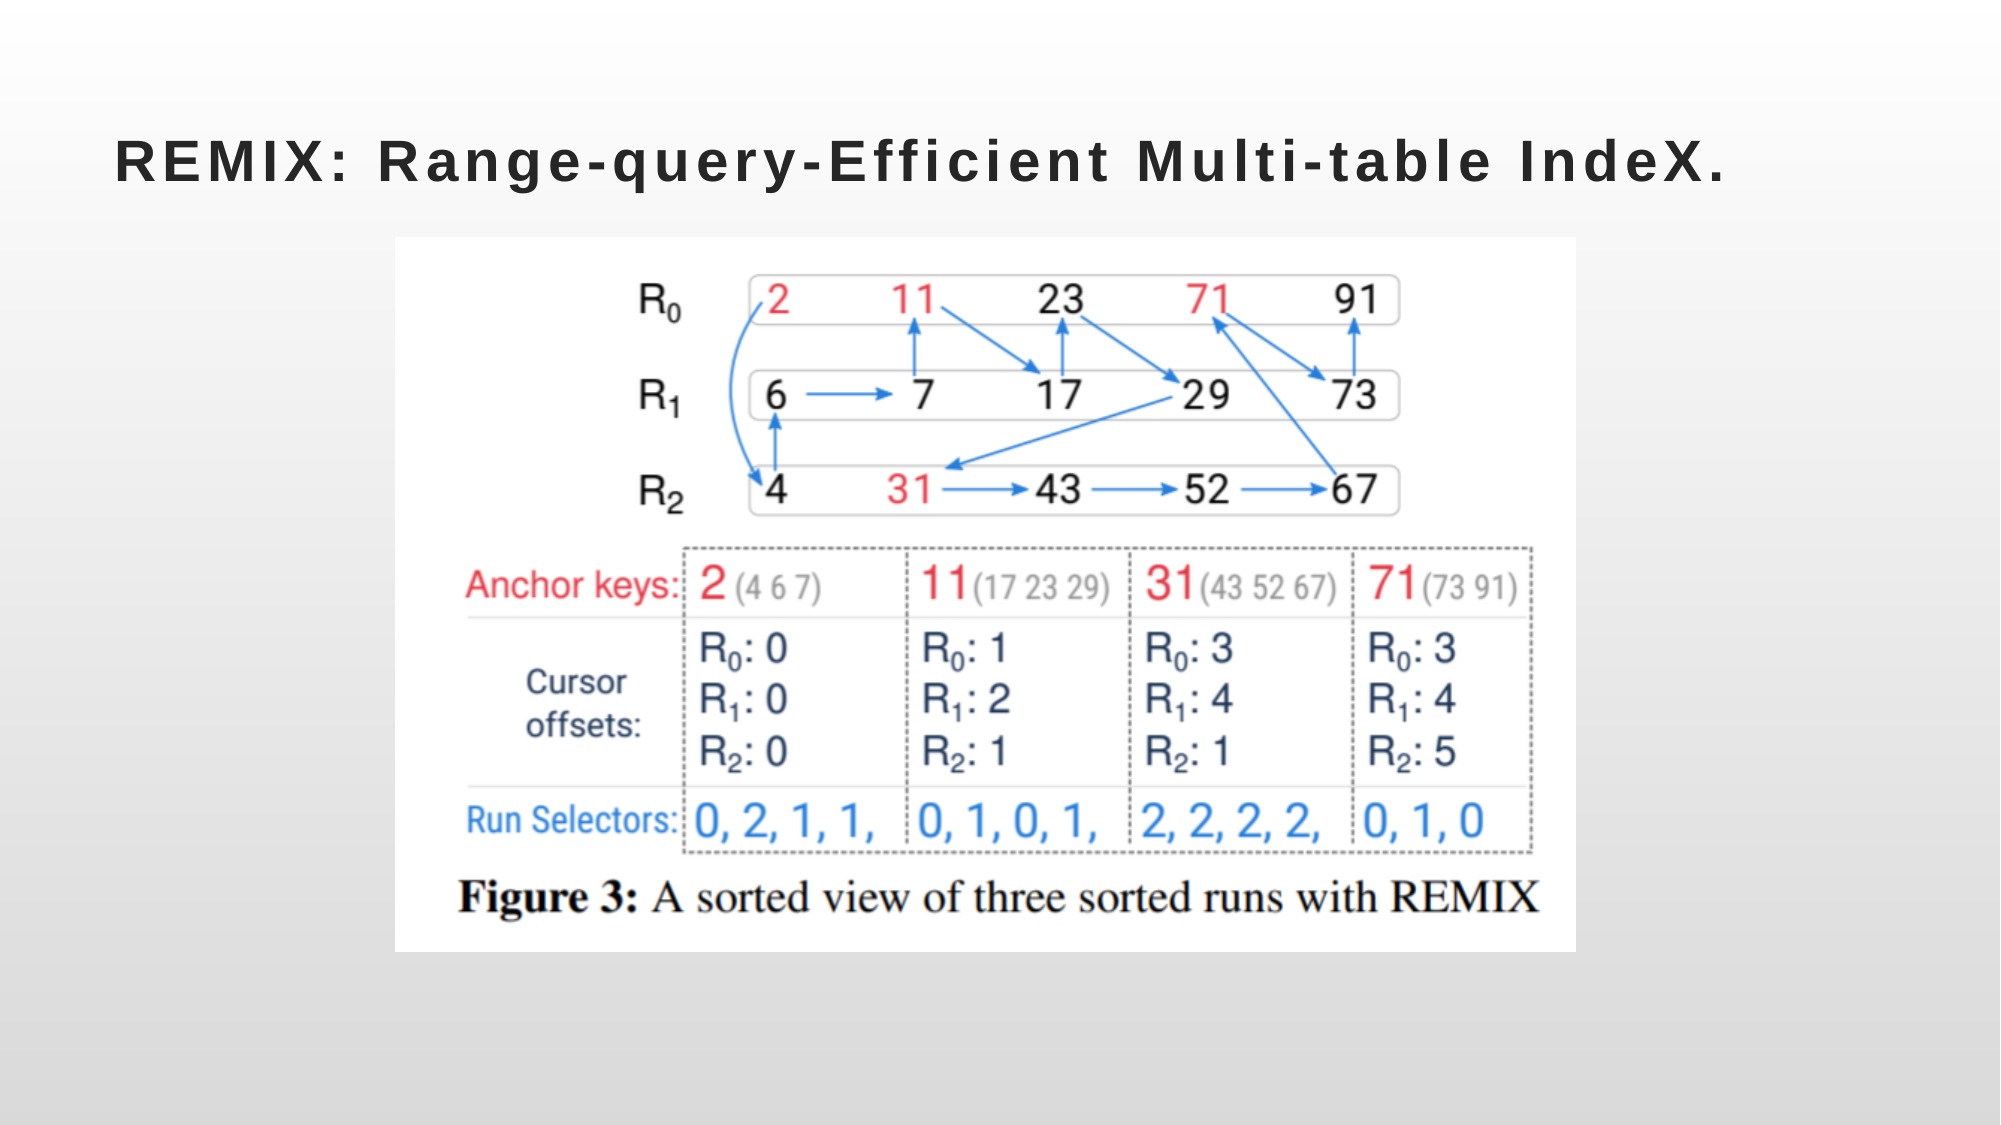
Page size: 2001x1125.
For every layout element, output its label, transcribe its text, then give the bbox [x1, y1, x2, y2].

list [395, 237, 1576, 952]
title REMIX: Range-query-Efficient Multi-table IndeX. [99, 99, 1900, 216]
